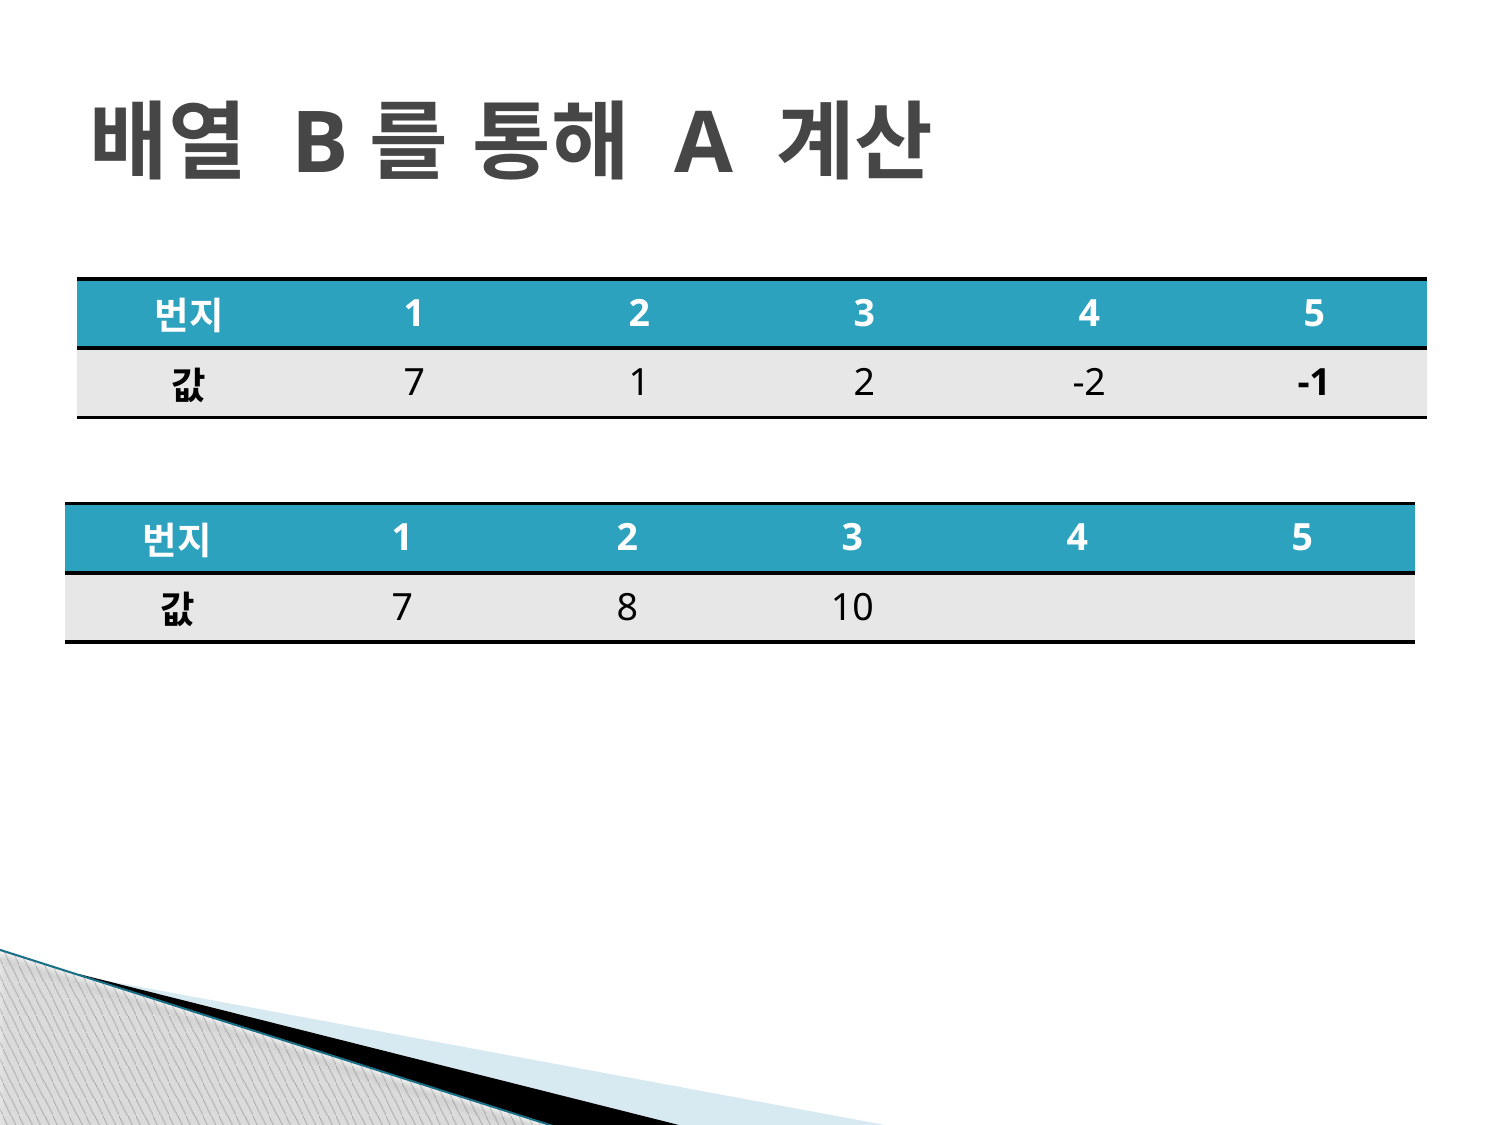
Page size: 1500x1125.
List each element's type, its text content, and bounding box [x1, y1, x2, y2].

table_header 5 [1202, 281, 1427, 346]
table_cell 2 [752, 350, 977, 416]
title 배열 B를 통해 A 계산 [75, 45, 1425, 233]
table_cell 값 [65, 575, 290, 640]
table_cell 값 [77, 350, 302, 416]
table_cell -2 [977, 350, 1202, 416]
table_header 번지 [77, 281, 302, 346]
table_header 번지 [65, 505, 290, 571]
table_cell 1 [527, 350, 752, 416]
table_header 3 [740, 505, 965, 571]
table_header 1 [290, 505, 515, 571]
table_cell -1 [1202, 350, 1427, 416]
table_header 4 [977, 281, 1202, 346]
table_header 4 [965, 505, 1190, 571]
table_header 3 [752, 281, 977, 346]
table_cell 7 [302, 350, 527, 416]
table_cell [1190, 575, 1415, 640]
table_header 1 [302, 281, 527, 346]
table_cell 7 [290, 575, 515, 640]
table_header 5 [1190, 505, 1415, 571]
table_cell 8 [515, 575, 740, 640]
table_cell 10 [740, 575, 965, 640]
table_cell [965, 575, 1190, 640]
table_header 2 [527, 281, 752, 346]
table_header 2 [515, 505, 740, 571]
